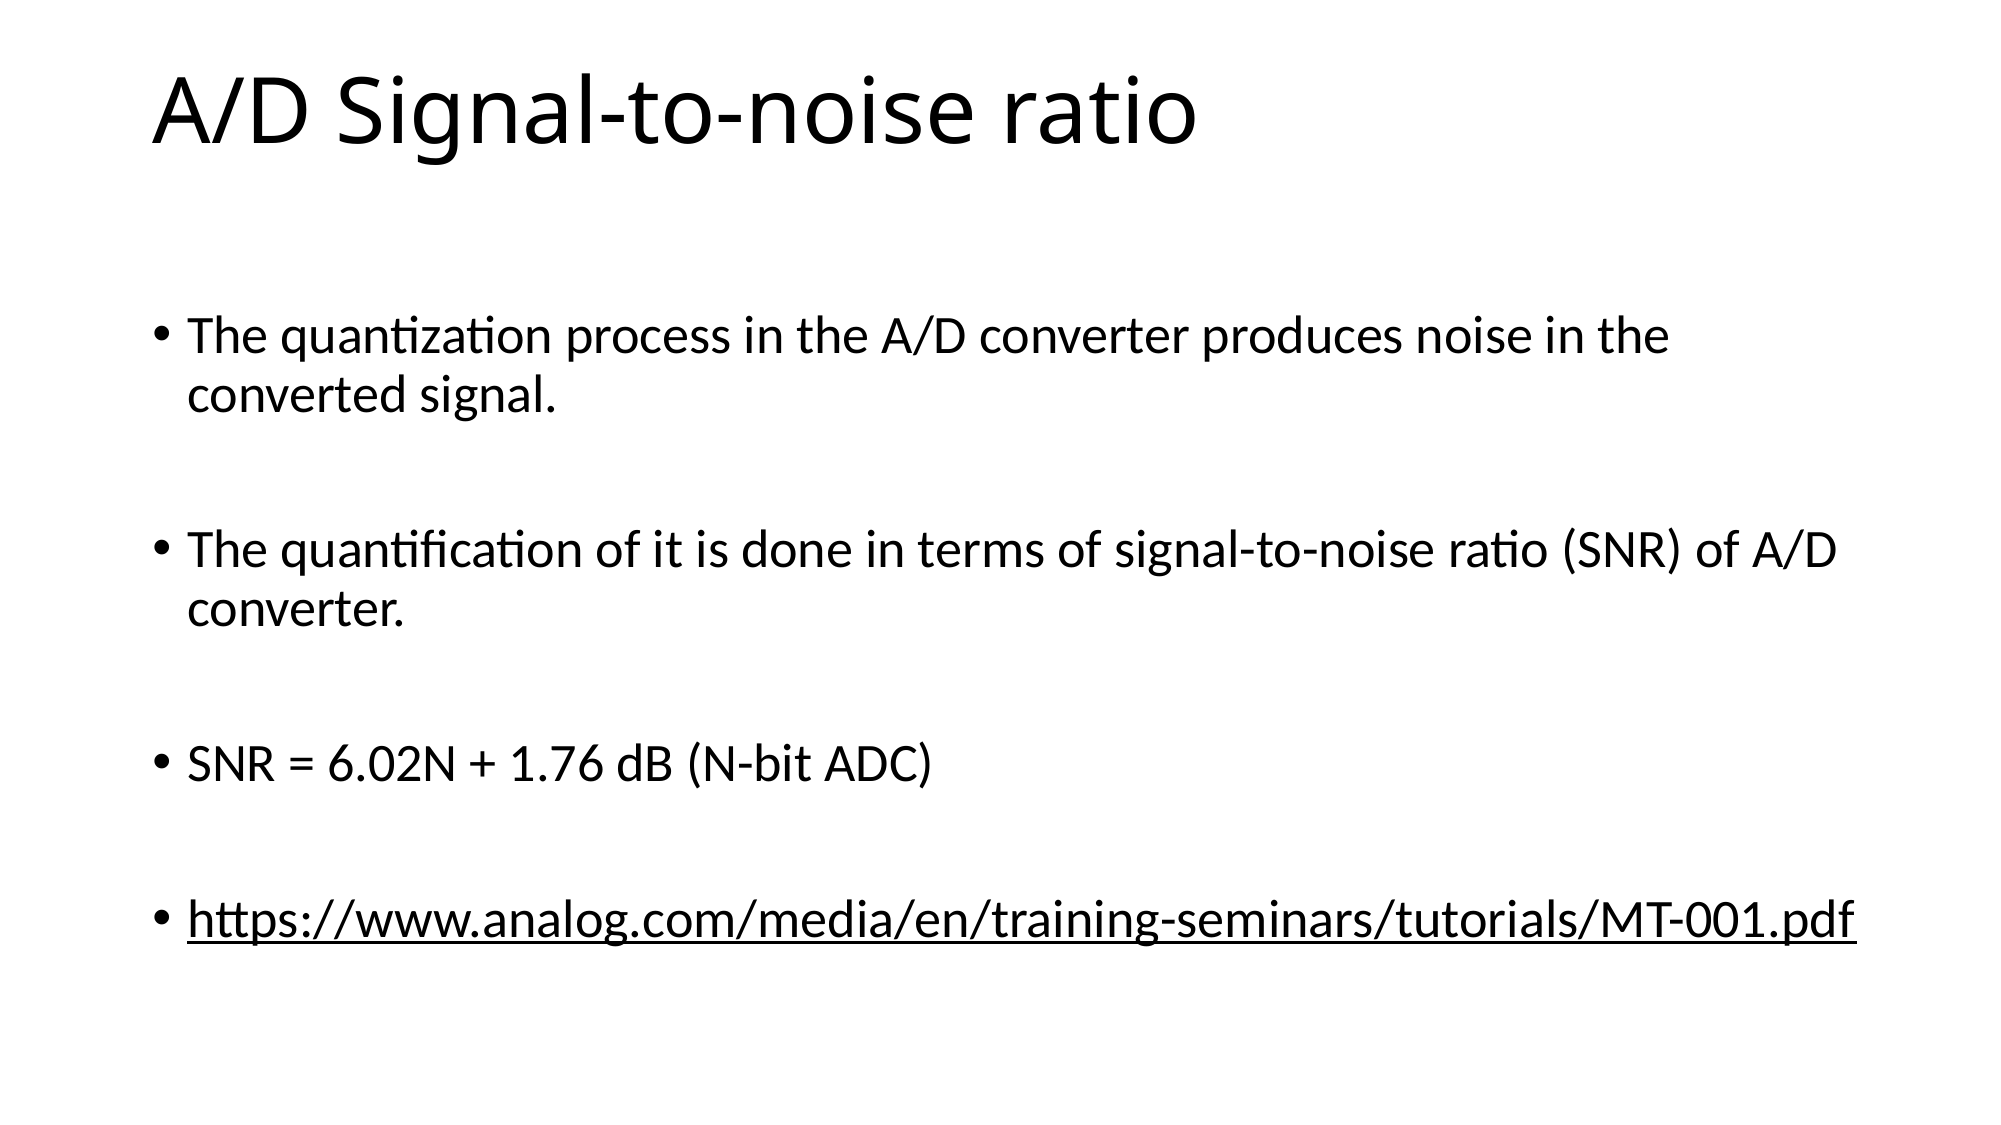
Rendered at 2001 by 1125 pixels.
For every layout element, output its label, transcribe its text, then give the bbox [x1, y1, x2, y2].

title A/D Signal-to-noise ratio [137, 59, 1863, 278]
list The quantization process in the A/D converter produces noise in the converted signal. The quantification of it is done in terms of signal-to-noise ratio (SNR) of A/D converter. SNR = 6.02N + 1.76 dB (N-bit ADC) https://www.analog.com/media/en/training-seminars/tutorials/MT-001.pdf [137, 299, 1863, 1014]
